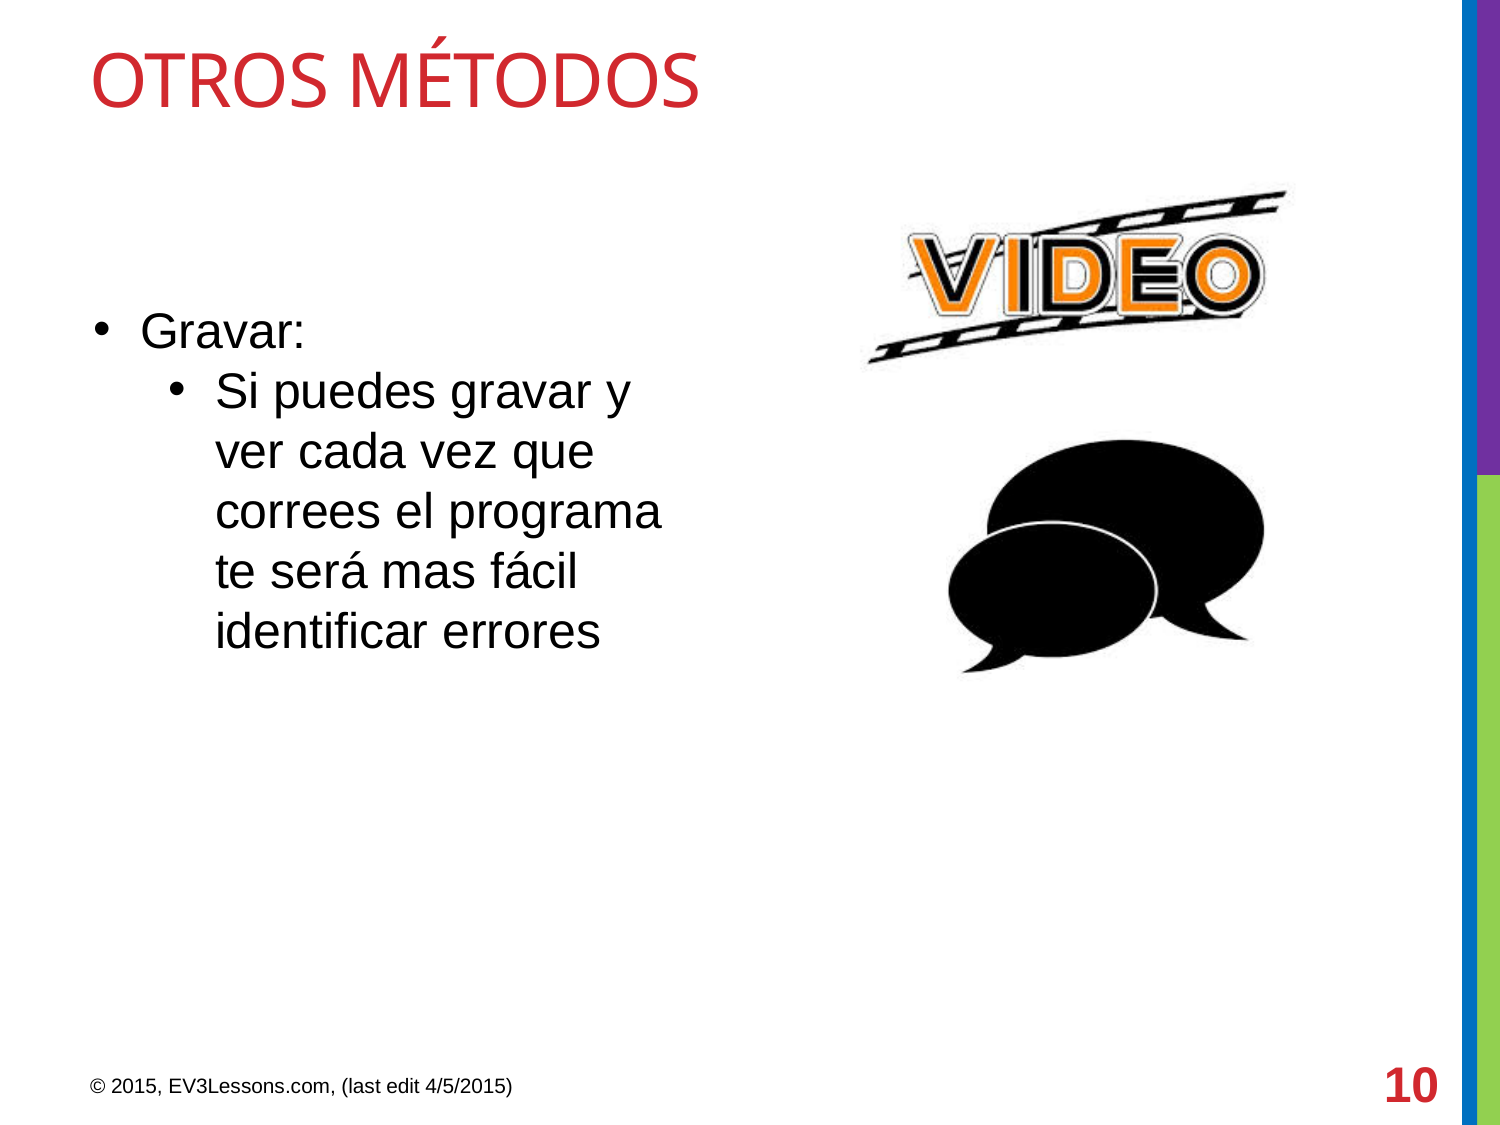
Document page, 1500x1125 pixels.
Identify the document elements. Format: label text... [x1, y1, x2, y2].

footer © 2015, EV3Lessons.com, (last edit 4/5/2015) [75, 1065, 886, 1112]
text_box Otros métodos [74, 24, 1428, 250]
picture [846, 114, 1302, 718]
text_box Gravar: Si puedes gravar y ver cada vez que correes el programa te será mas fácil identificar errores [78, 290, 721, 1098]
